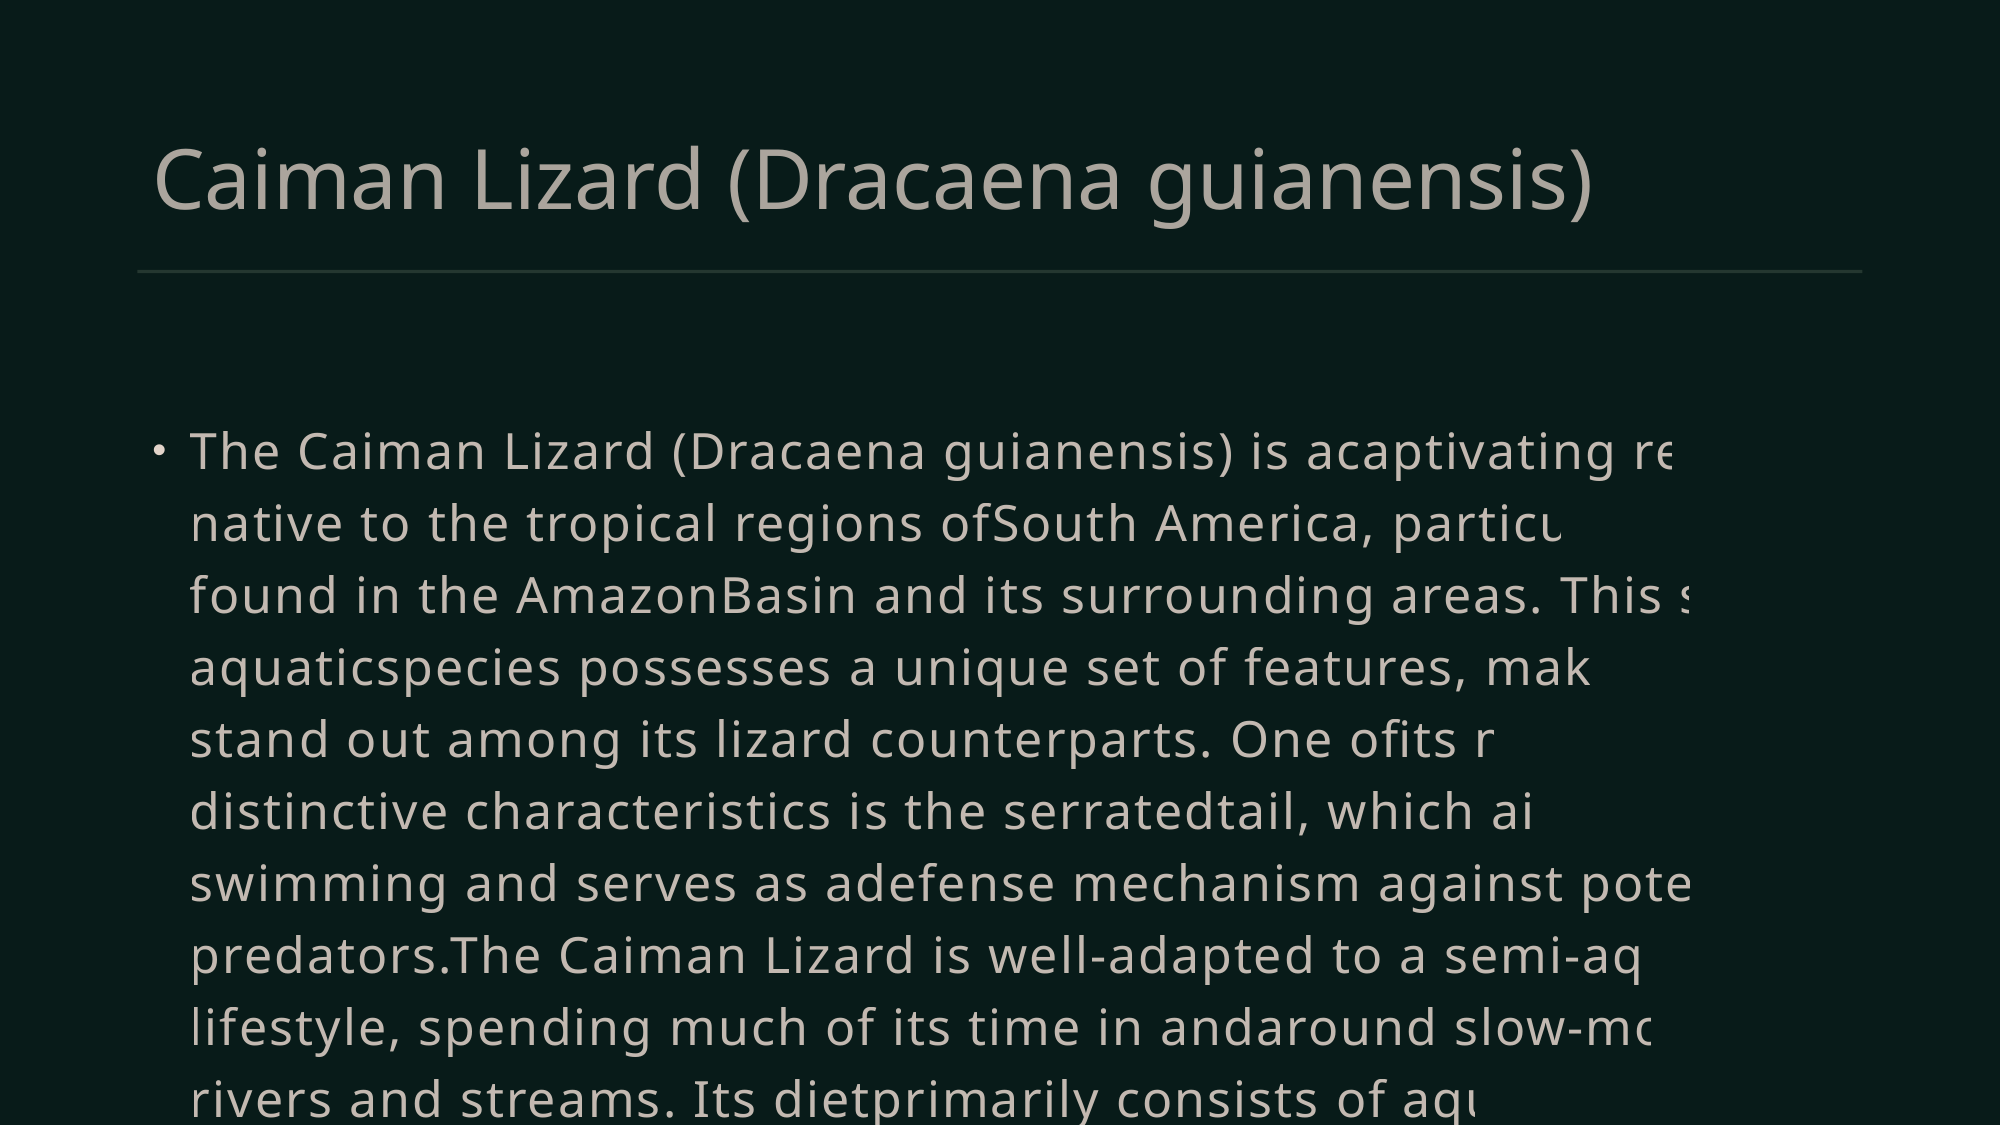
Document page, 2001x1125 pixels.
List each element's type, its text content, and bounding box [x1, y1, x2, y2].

list The Caiman Lizard (Dracaena guianensis) is acaptivating reptile native to the tropical regions ofSouth America, particularly found in the AmazonBasin and its surrounding areas. This semi-aquaticspecies possesses a unique set of features, makingit stand out among its lizard counterparts. One ofits most distinctive characteristics is the serratedtail, which aids in swimming and serves as adefense mechanism against potential predators.The Caiman Lizard is well-adapted to a semi-aquatic lifestyle, spending much of its time in andaround slow-moving rivers and streams. Its dietprimarily consists of aquatic vegetation, such asaquatic plants and fruits that grow near water bodies. As an essential component of riverineecosystems, the Caiman Lizard plays a vital role in controlling aquatic vegetation andmaintaining the ecological balance. However, like many other reptiles in the region, the CaimanLizard faces threats such as habitat destruction and illegal trade. Consequently, conservationefforts are crucial to preserving this fascinating lizard species and its critical role in the delicateecosystems it calls home. [137, 399, 1863, 982]
title Caiman Lizard (Dracaena guianensis) [137, 108, 1863, 244]
